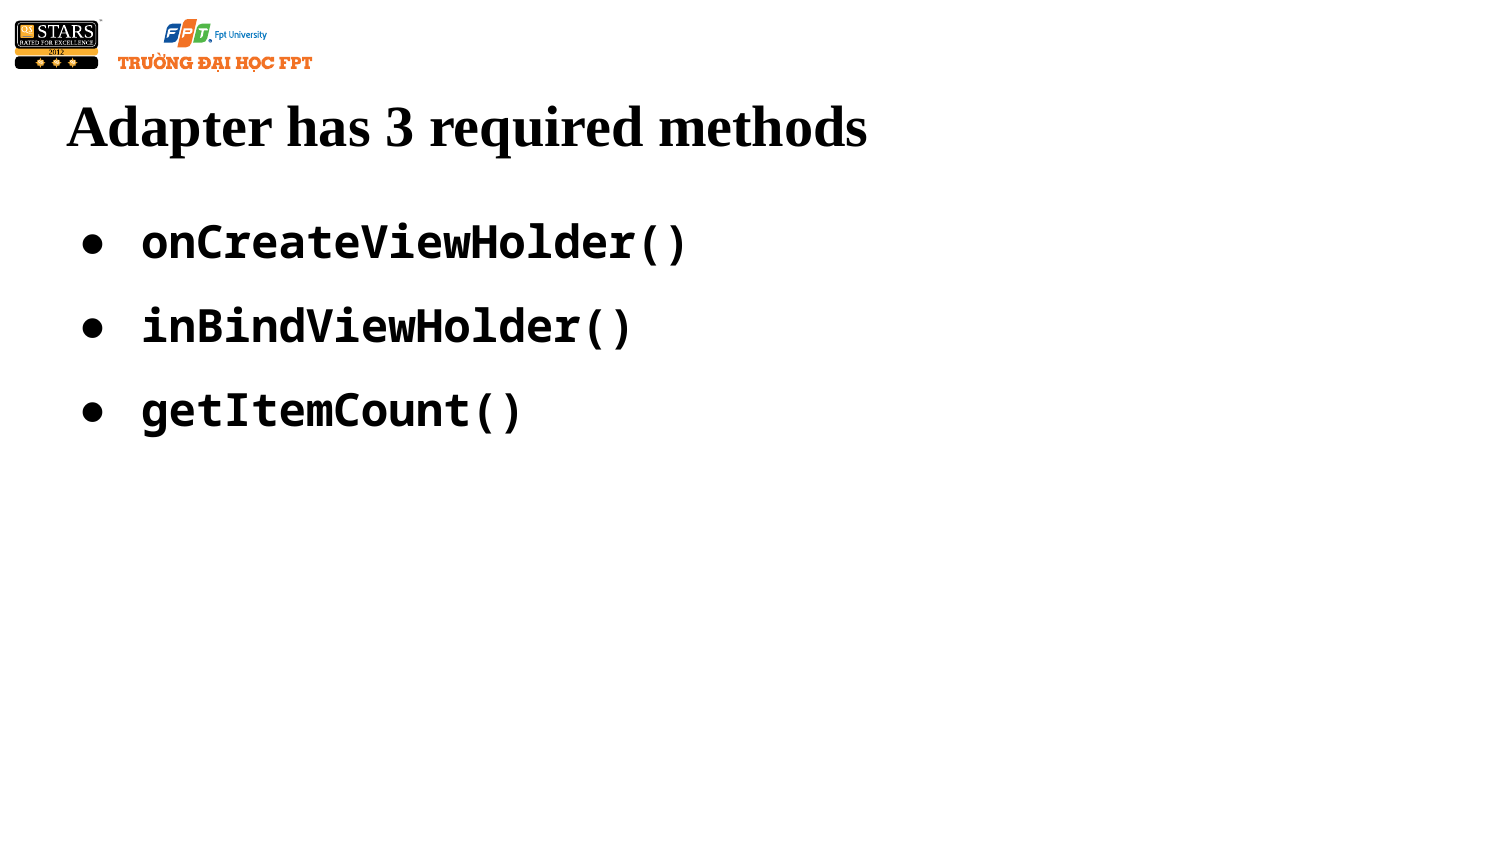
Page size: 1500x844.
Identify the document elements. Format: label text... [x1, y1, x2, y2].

list onCreateViewHolder() inBindViewHolder() getItemCount() [51, 189, 1449, 750]
title Adapter has 3 required methods [51, 72, 1449, 167]
